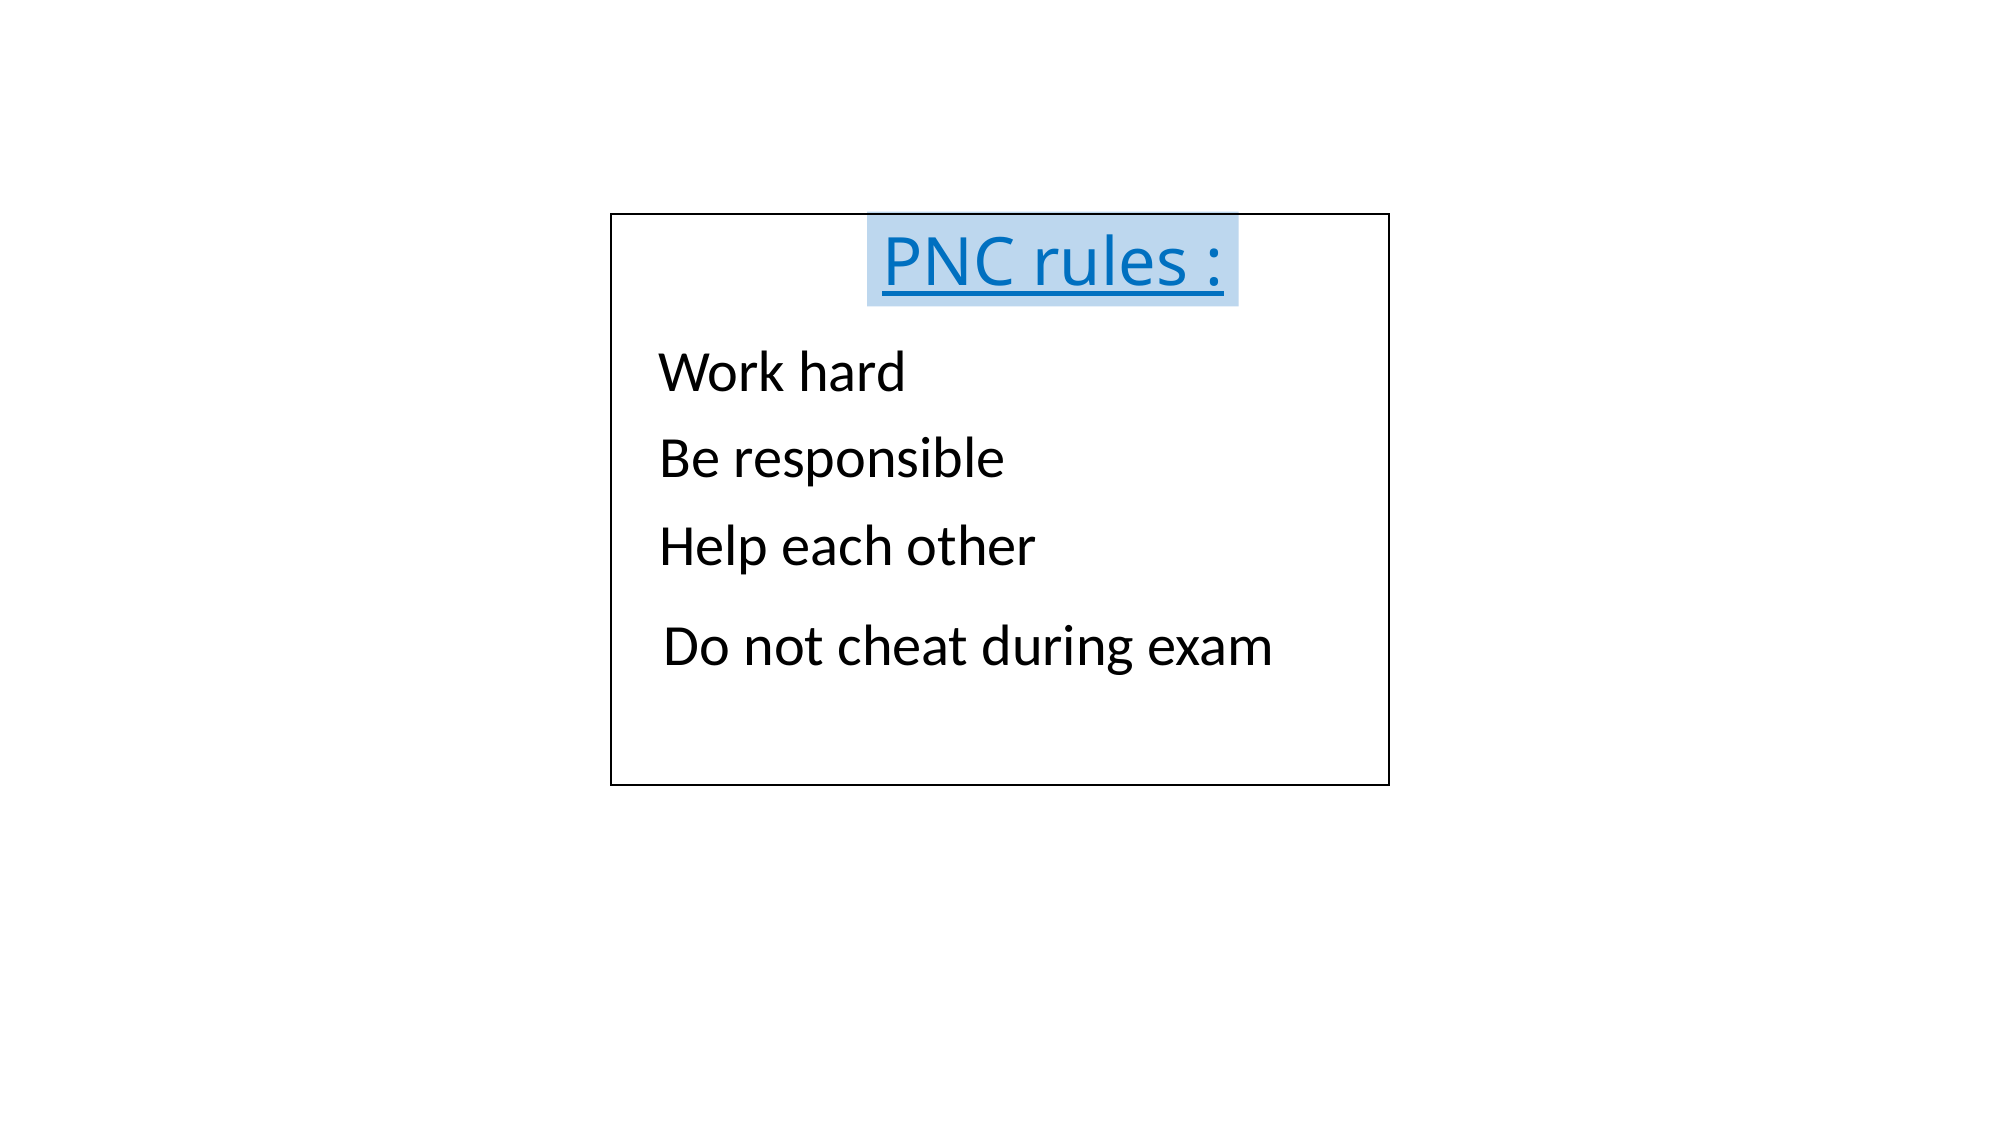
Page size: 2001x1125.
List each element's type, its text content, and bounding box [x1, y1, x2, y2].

text_box Do not cheat during exam [649, 599, 1290, 685]
text_box Be responsible [645, 411, 1021, 497]
text_box Help each other [644, 499, 1053, 585]
text_box Work hard [643, 325, 922, 411]
text_box [610, 213, 1390, 786]
